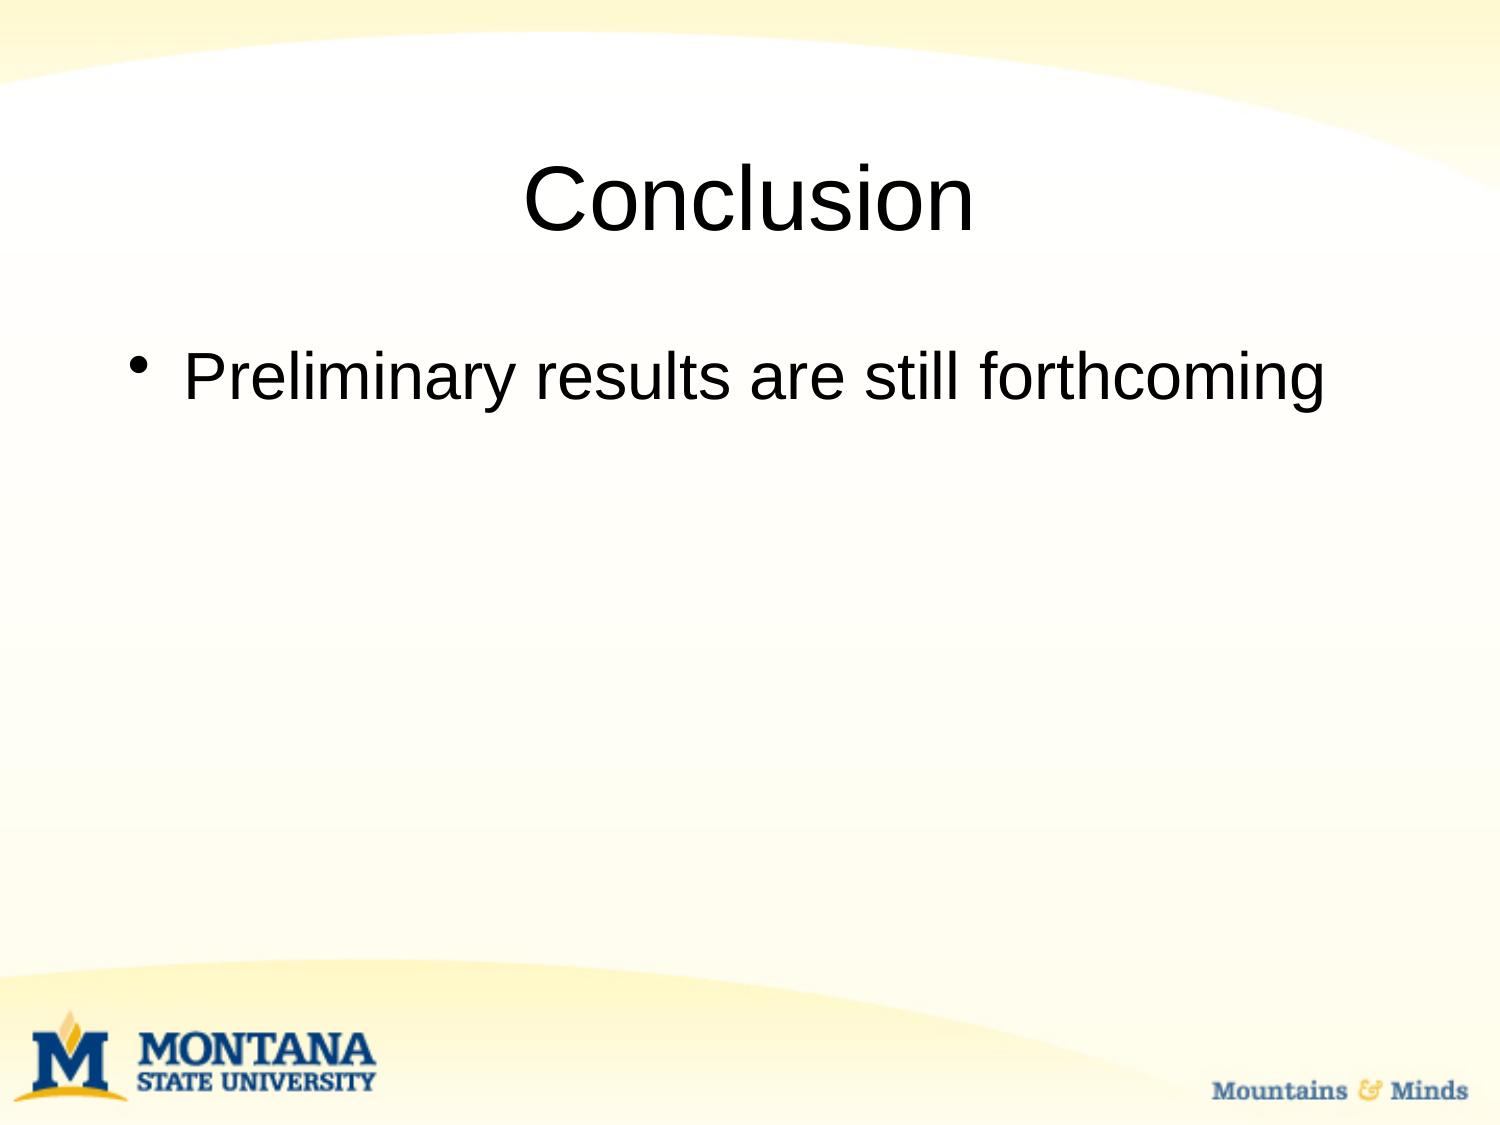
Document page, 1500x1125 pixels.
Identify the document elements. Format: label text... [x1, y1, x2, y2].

list Preliminary results are still forthcoming [112, 324, 1388, 1001]
title Conclusion [112, 99, 1388, 288]
picture [0, 0, 1500, 1125]
